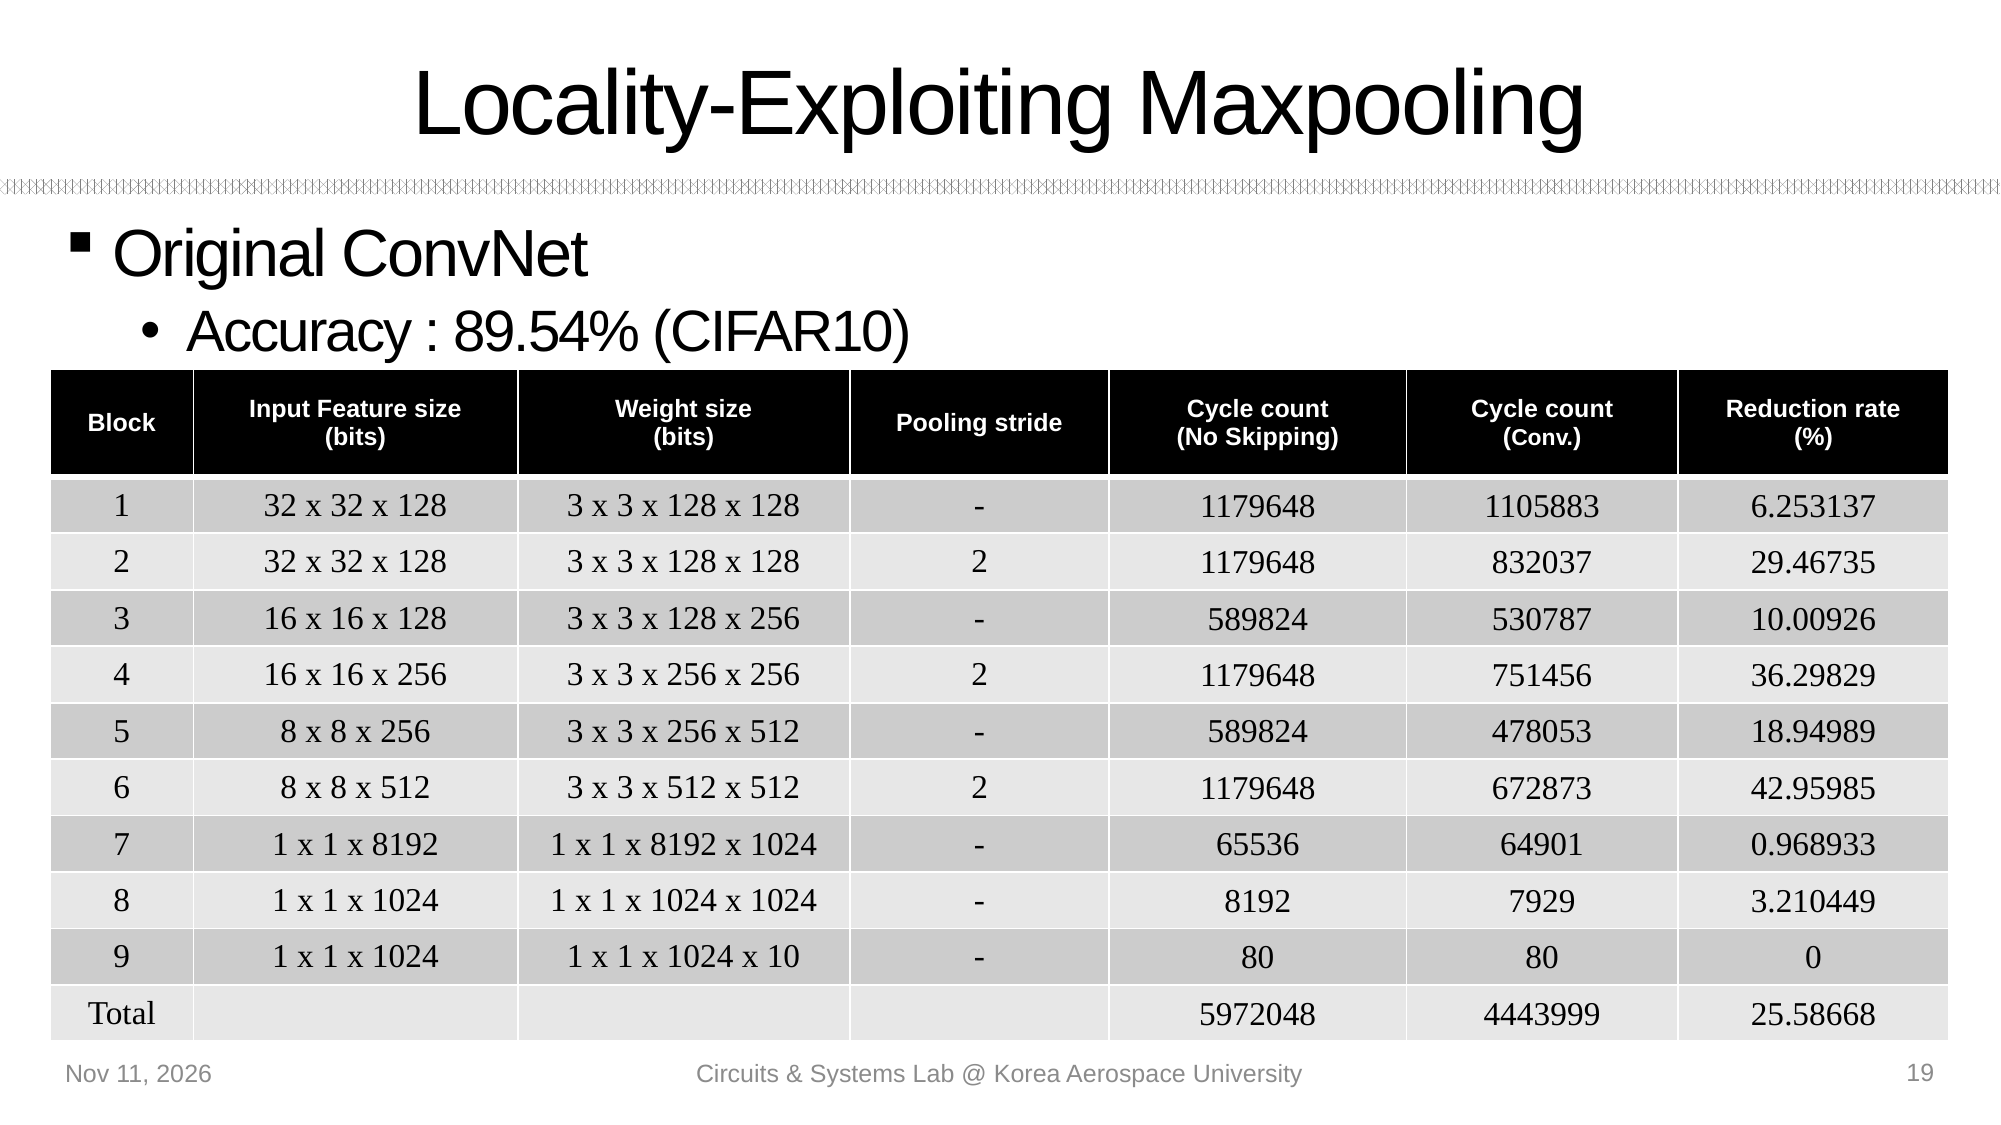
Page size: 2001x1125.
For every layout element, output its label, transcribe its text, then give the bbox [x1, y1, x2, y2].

table_cell 3 [51, 591, 193, 645]
table_cell 1105883 [1407, 480, 1677, 532]
table_cell 5 [51, 704, 193, 758]
table_cell 2 [51, 534, 193, 589]
table_cell 16 x 16 x 128 [194, 591, 517, 645]
table_cell 1 x 1 x 1024 [194, 929, 517, 984]
table_cell 29.46735 [1679, 534, 1948, 589]
table_cell 1 x 1 x 8192 x 1024 [519, 816, 849, 871]
table_cell 80 [1110, 929, 1406, 984]
table_cell 1 x 1 x 8192 [194, 816, 517, 871]
table_cell - [851, 873, 1108, 928]
table_cell 42.95985 [1679, 760, 1948, 815]
table_cell 2 [851, 534, 1108, 589]
table_cell 4 [51, 647, 193, 702]
table_header Cycle count (No Skipping) [1110, 370, 1406, 474]
table_cell 9 [51, 929, 193, 984]
table_cell 478053 [1407, 704, 1677, 758]
table_cell [519, 986, 849, 1040]
table_cell 832037 [1407, 534, 1677, 589]
table_header Cycle count (Conv.) [1407, 370, 1677, 474]
table_cell 4443999 [1407, 986, 1677, 1040]
table_cell - [851, 480, 1108, 532]
table_header Block [51, 370, 193, 474]
table_cell 2 [851, 760, 1108, 815]
table_cell Total [51, 986, 193, 1040]
table_cell - [851, 591, 1108, 645]
table_cell 3 x 3 x 512 x 512 [519, 760, 849, 815]
table_cell 3 x 3 x 128 x 256 [519, 591, 849, 645]
table_cell 36.29829 [1679, 647, 1948, 702]
table_cell [194, 986, 517, 1040]
table_cell 1179648 [1110, 647, 1406, 702]
table_cell 25.58668 [1679, 986, 1948, 1040]
table_cell 32 x 32 x 128 [194, 480, 517, 532]
table_cell 3 x 3 x 128 x 128 [519, 480, 849, 532]
table_cell - [851, 816, 1108, 871]
table_cell 8 [51, 873, 193, 928]
table_cell 8 x 8 x 256 [194, 704, 517, 758]
table_cell 1 [51, 480, 193, 532]
table_cell 3.210449 [1679, 873, 1948, 928]
table_cell 5972048 [1110, 986, 1406, 1040]
table_cell 6 [51, 760, 193, 815]
table_cell 18.94989 [1679, 704, 1948, 758]
table_cell 8192 [1110, 873, 1406, 928]
table_header Reduction rate (%) [1679, 370, 1948, 474]
title Locality-Exploiting Maxpooling [50, 32, 1950, 163]
table_cell 1 x 1 x 1024 [194, 873, 517, 928]
slide_number 12-Aug-21 [50, 1042, 500, 1103]
table_header Pooling stride [851, 370, 1108, 474]
table_cell 65536 [1110, 816, 1406, 871]
list Original ConvNet Accuracy : 89.54% (CIFAR10) [50, 211, 1950, 368]
table_cell 530787 [1407, 591, 1677, 645]
table_header Weight size (bits) [519, 370, 849, 474]
table_cell 32 x 32 x 128 [194, 534, 517, 589]
table_cell 589824 [1110, 591, 1406, 645]
table_cell 7929 [1407, 873, 1677, 928]
table_cell 16 x 16 x 256 [194, 647, 517, 702]
table_cell 1179648 [1110, 760, 1406, 815]
table_cell - [851, 929, 1108, 984]
footer Circuits & Systems Lab @ Korea Aerospace University [662, 1042, 1338, 1103]
table_cell 8 x 8 x 512 [194, 760, 517, 815]
table_cell 672873 [1407, 760, 1677, 815]
table_cell 3 x 3 x 256 x 256 [519, 647, 849, 702]
table_cell [851, 986, 1108, 1040]
table_cell 3 x 3 x 256 x 512 [519, 704, 849, 758]
table_cell 0.968933 [1679, 816, 1948, 871]
table_cell 64901 [1407, 816, 1677, 871]
table_cell 1 x 1 x 1024 x 10 [519, 929, 849, 984]
table_cell 3 x 3 x 128 x 128 [519, 534, 849, 589]
table_cell 0 [1679, 929, 1948, 984]
table_cell 80 [1407, 929, 1677, 984]
table_cell 6.253137 [1679, 480, 1948, 532]
table_cell 589824 [1110, 704, 1406, 758]
table_header Input Feature size (bits) [194, 370, 517, 474]
table_cell 751456 [1407, 647, 1677, 702]
table_cell 1 x 1 x 1024 x 1024 [519, 873, 849, 928]
table_cell 2 [851, 647, 1108, 702]
table_cell 7 [51, 816, 193, 871]
slide_number 19 [1493, 1042, 1950, 1102]
table_cell 1179648 [1110, 480, 1406, 532]
table_cell 1179648 [1110, 534, 1406, 589]
table_cell - [851, 704, 1108, 758]
table_cell 10.00926 [1679, 591, 1948, 645]
